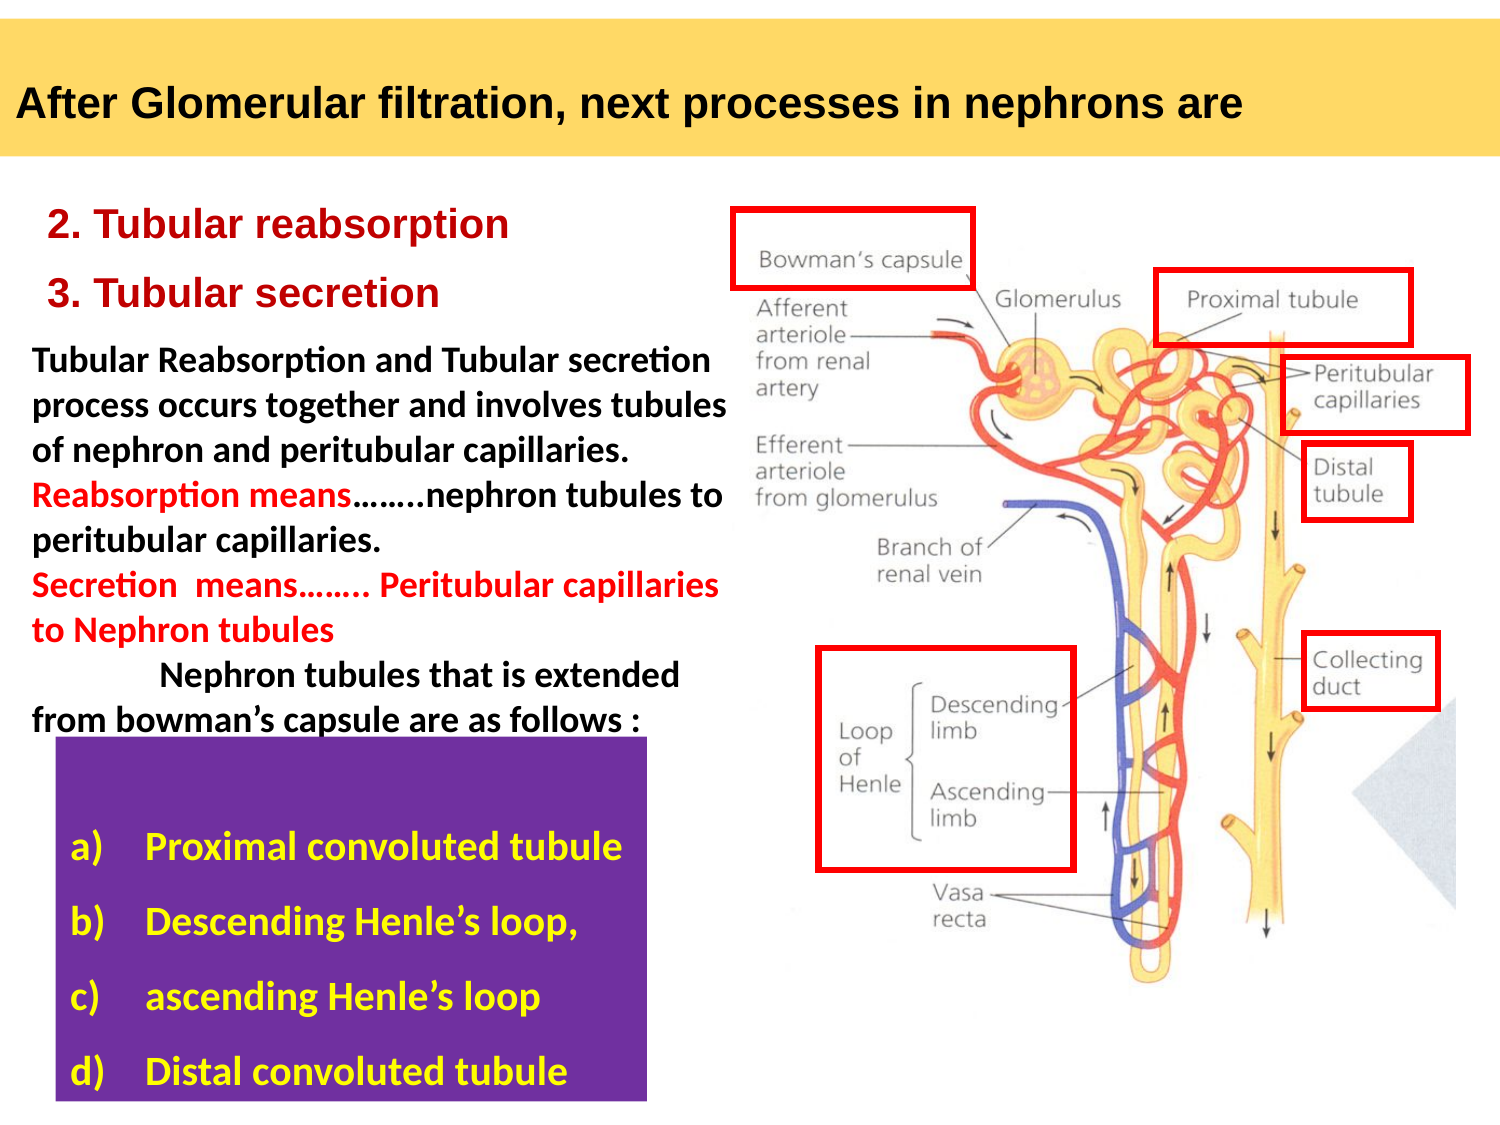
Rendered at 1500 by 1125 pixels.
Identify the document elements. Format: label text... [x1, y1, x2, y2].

title After Glomerular filtration, next processes in nephrons are [0, 18, 1500, 157]
text_box [1456, 356, 1469, 434]
text_box Tubular Reabsorption and Tubular secretion process occurs together and involves tubules of nephron and peritubular capillaries. Reabsorption means……..nephron tubules to peritubular capillaries. Secretion means…….. Peritubular capillaries to Nephron tubules Nephron tubules that is extended from bowman’s capsule are as follows : [17, 327, 732, 747]
text_box 3. Tubular secretion [32, 256, 732, 327]
list 2. Tubular reabsorption [32, 195, 1326, 256]
text_box [732, 208, 974, 234]
picture [732, 234, 1456, 1019]
text_box Proximal convoluted tubule Descending Henle’s loop, ascending Henle’s loop Distal convoluted tubule [55, 736, 647, 1102]
